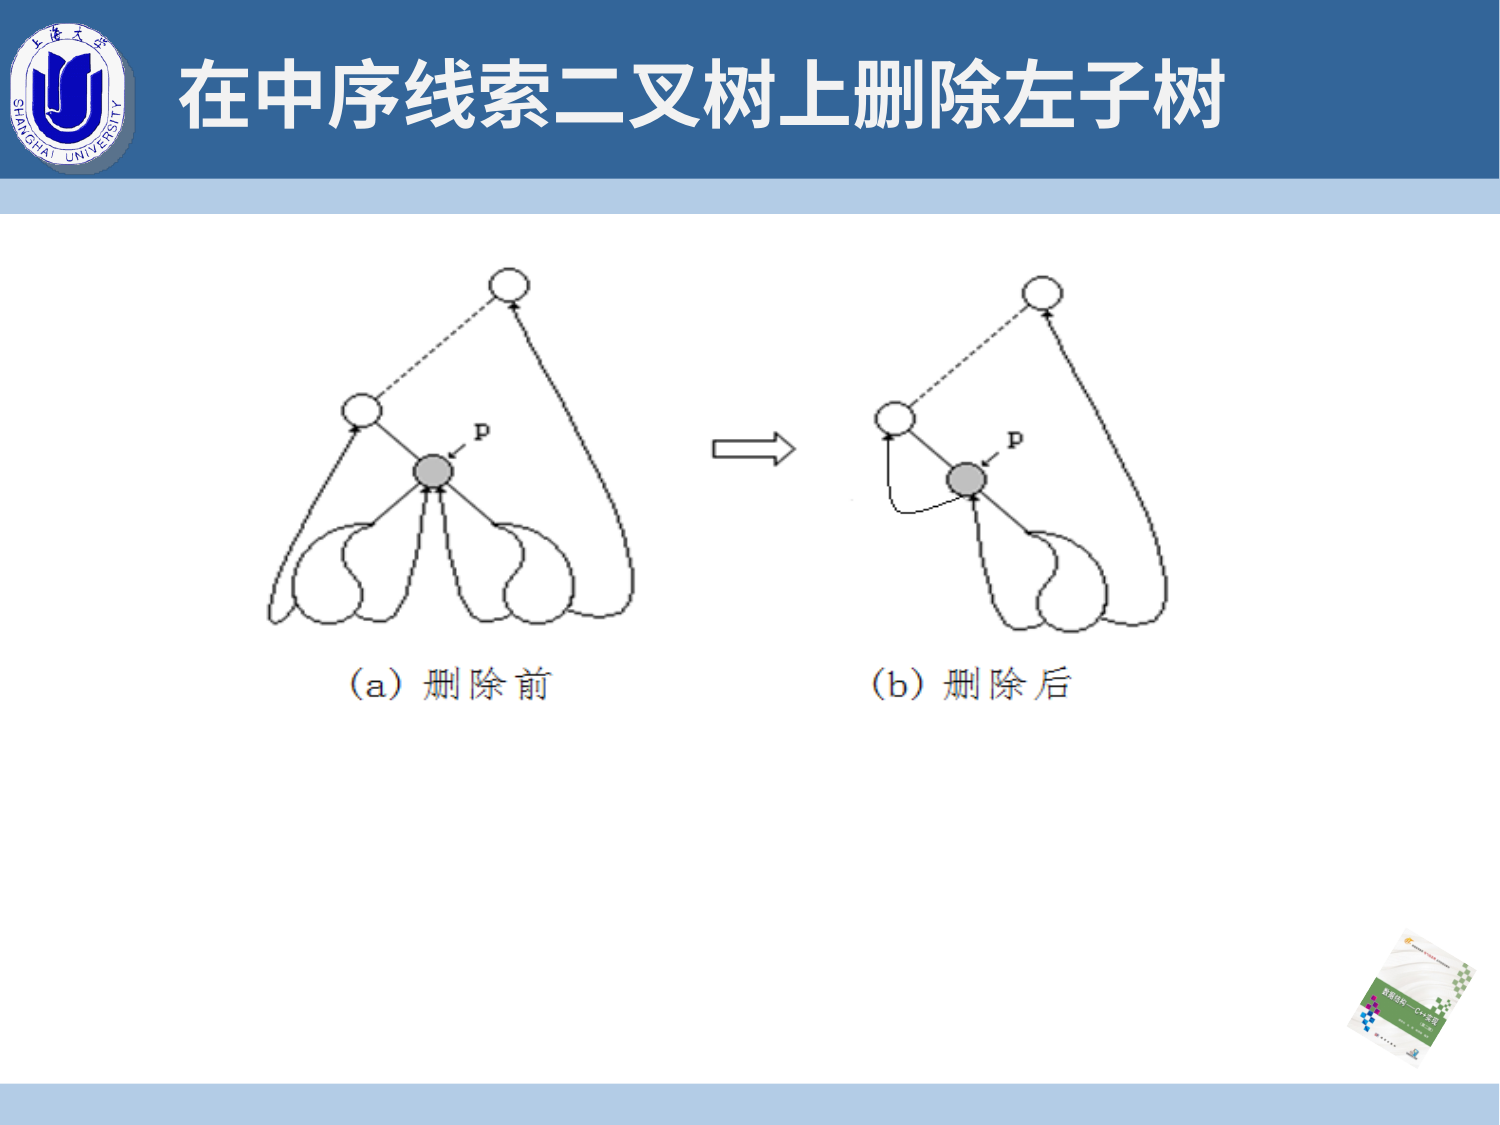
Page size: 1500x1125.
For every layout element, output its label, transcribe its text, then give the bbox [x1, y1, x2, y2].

title 在中序线索二叉树上删除左子树 [162, 23, 1436, 161]
picture [212, 255, 1178, 723]
picture [1347, 928, 1476, 1068]
picture [4, 17, 128, 176]
